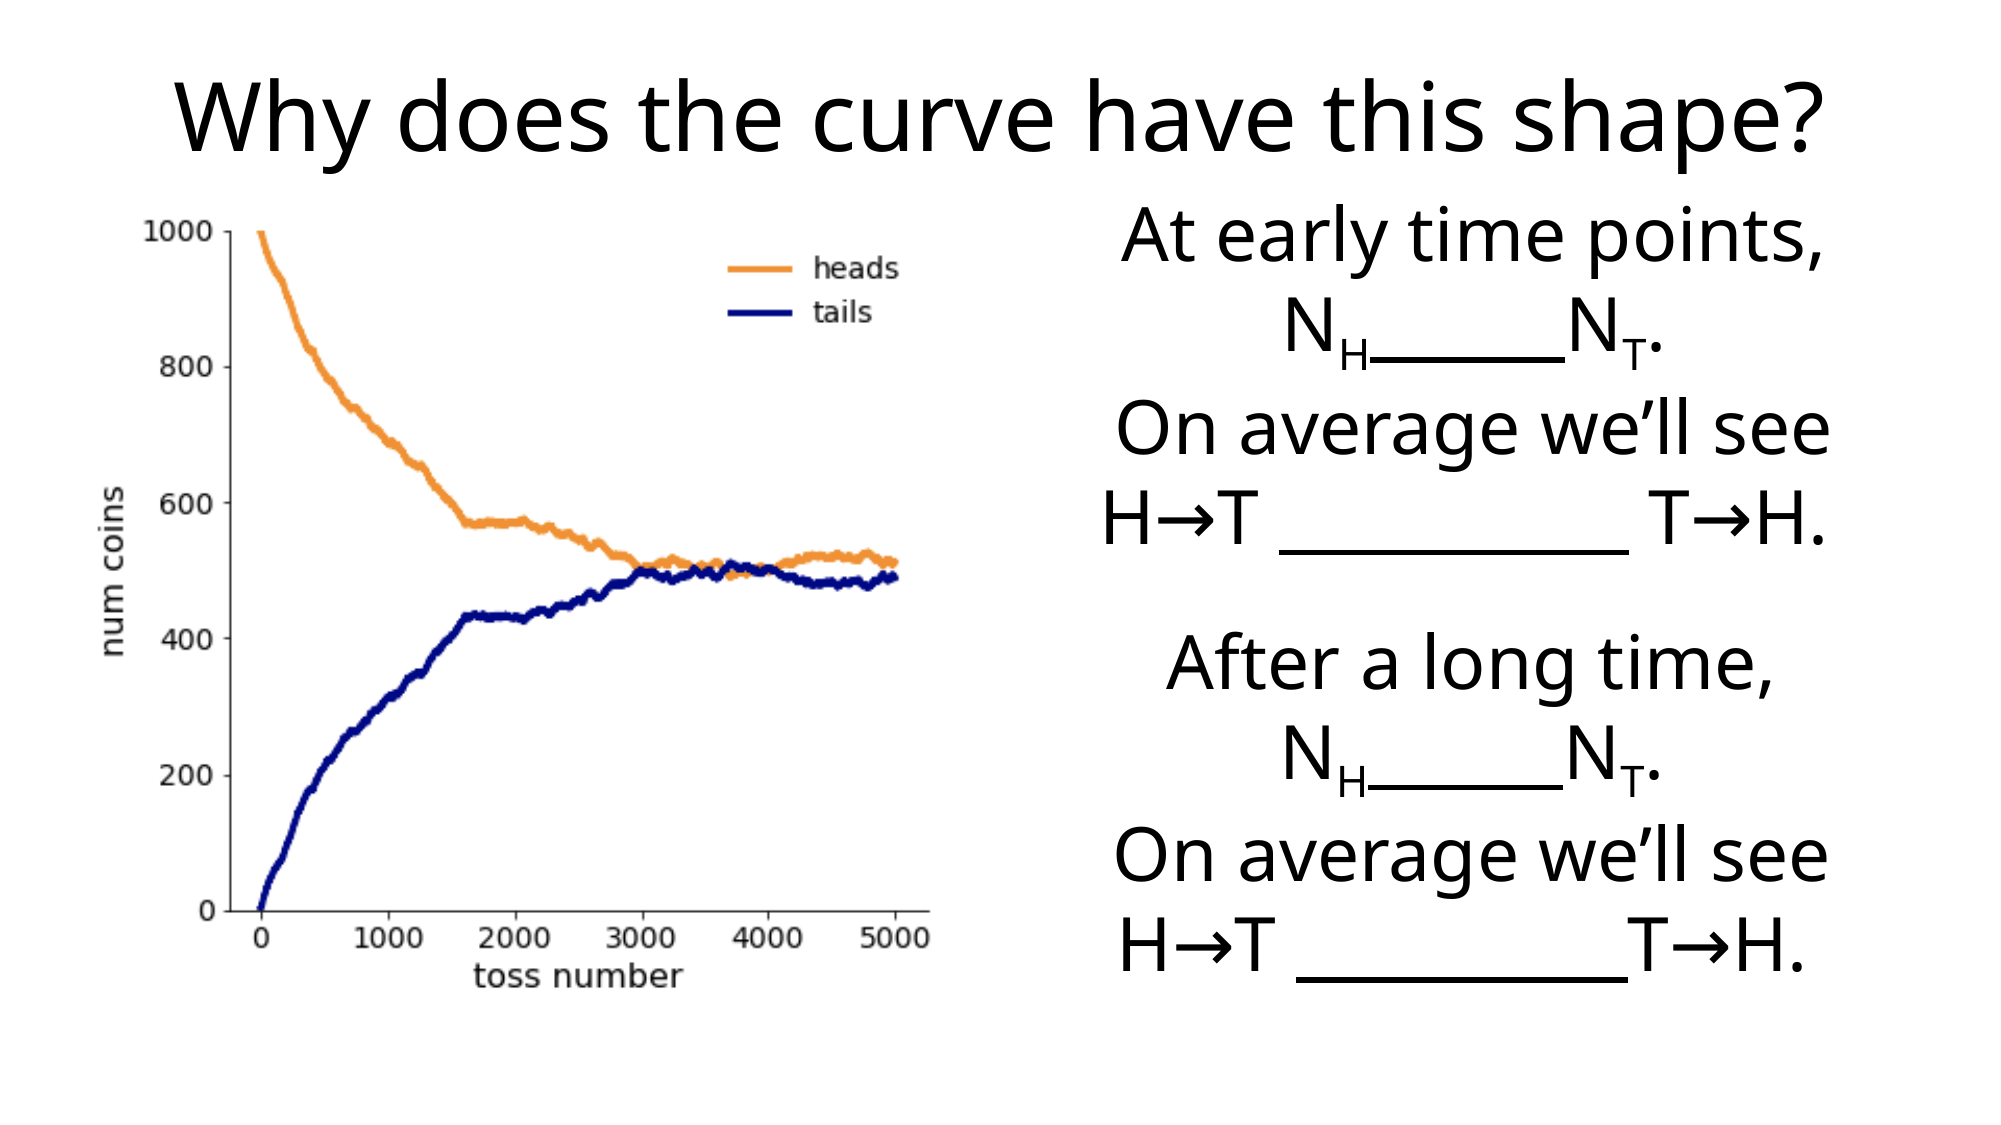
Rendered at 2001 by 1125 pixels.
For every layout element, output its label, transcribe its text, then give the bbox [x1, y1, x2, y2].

text_box At early time points, NH NT. On average we’ll see H→T T→H. [995, 179, 1952, 567]
text_box Why does the curve have this shape? [86, 48, 1914, 179]
text_box After a long time, NH NT. On average we’ll see H→T T→H. [993, 606, 1951, 994]
picture [86, 202, 944, 1011]
